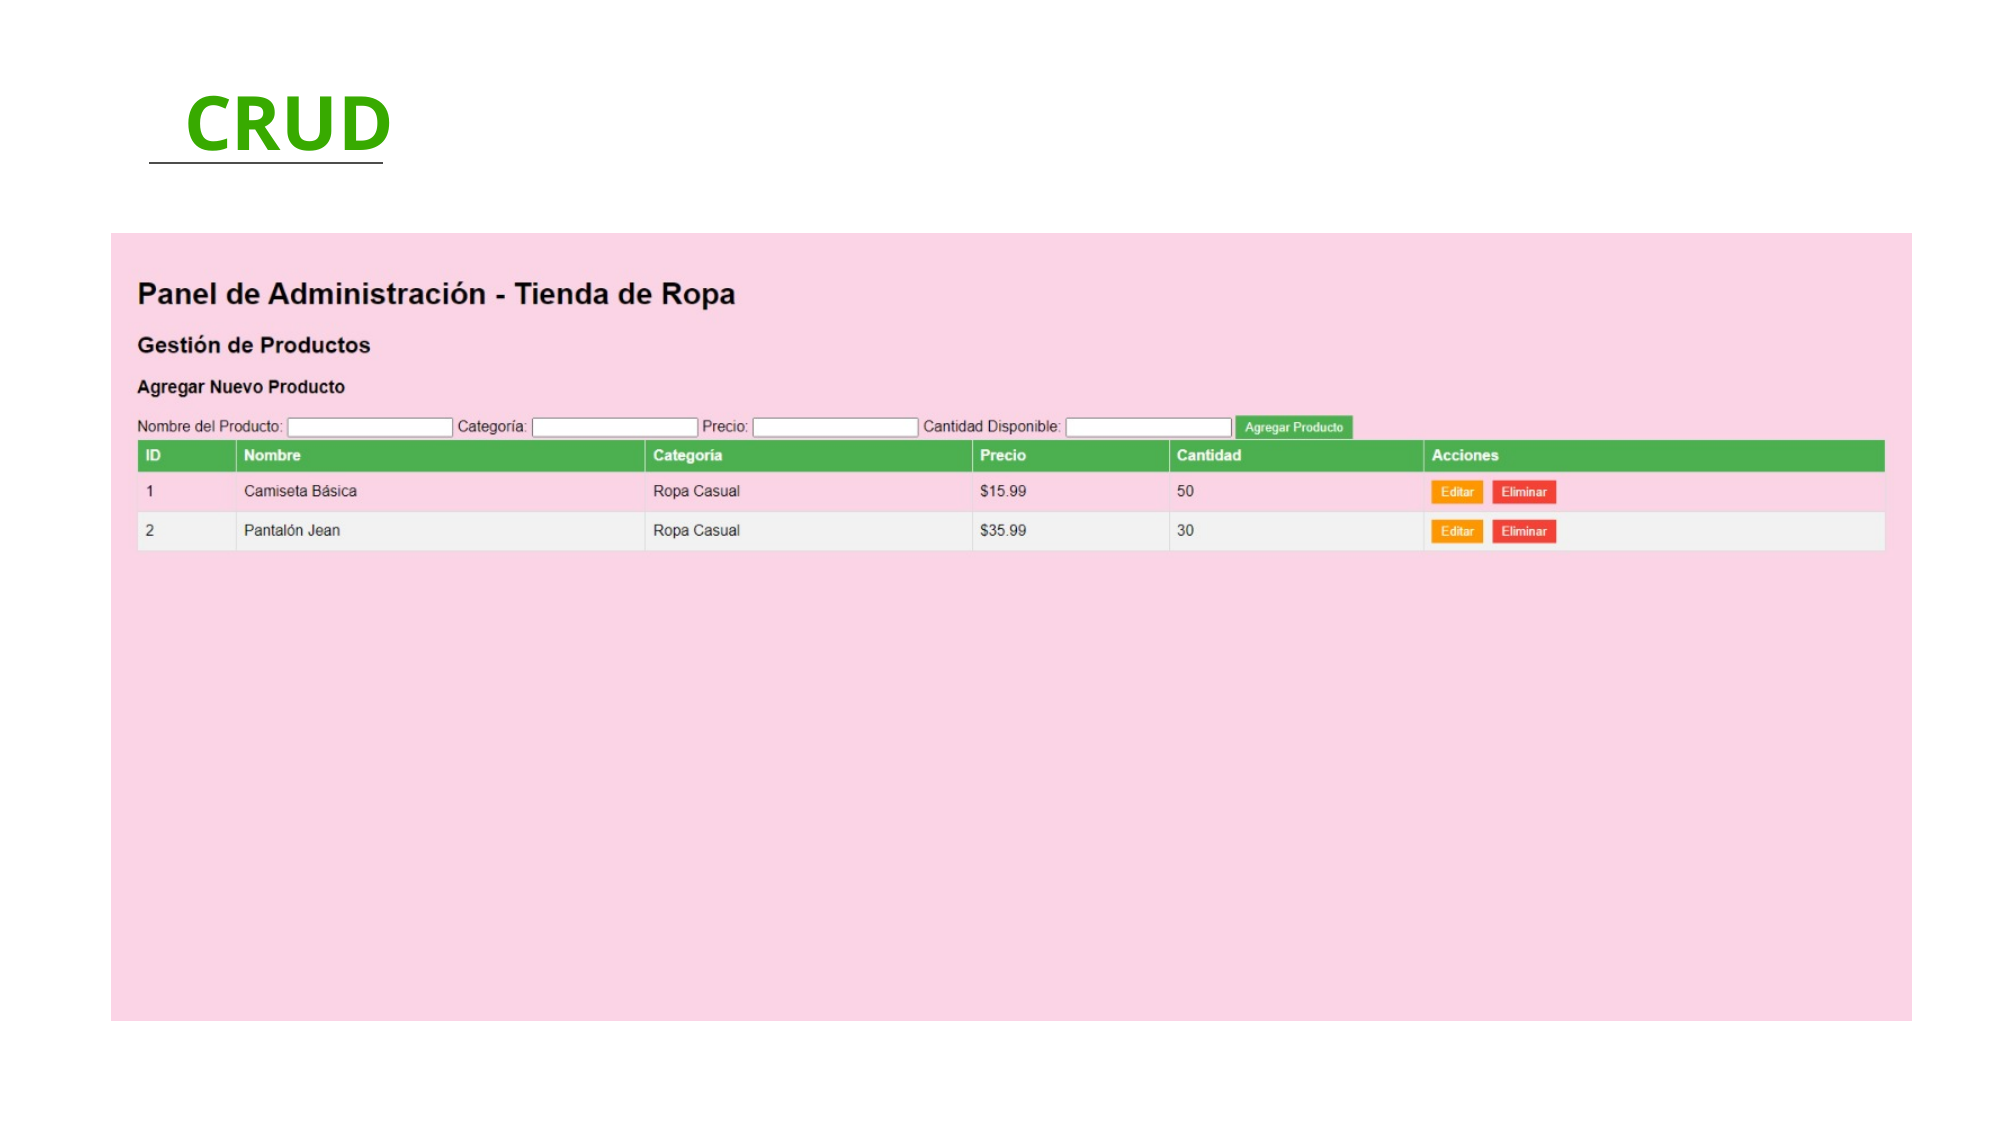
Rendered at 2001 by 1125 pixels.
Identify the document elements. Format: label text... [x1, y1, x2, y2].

text_box CRUD [169, 78, 1226, 190]
picture [111, 233, 1912, 1021]
